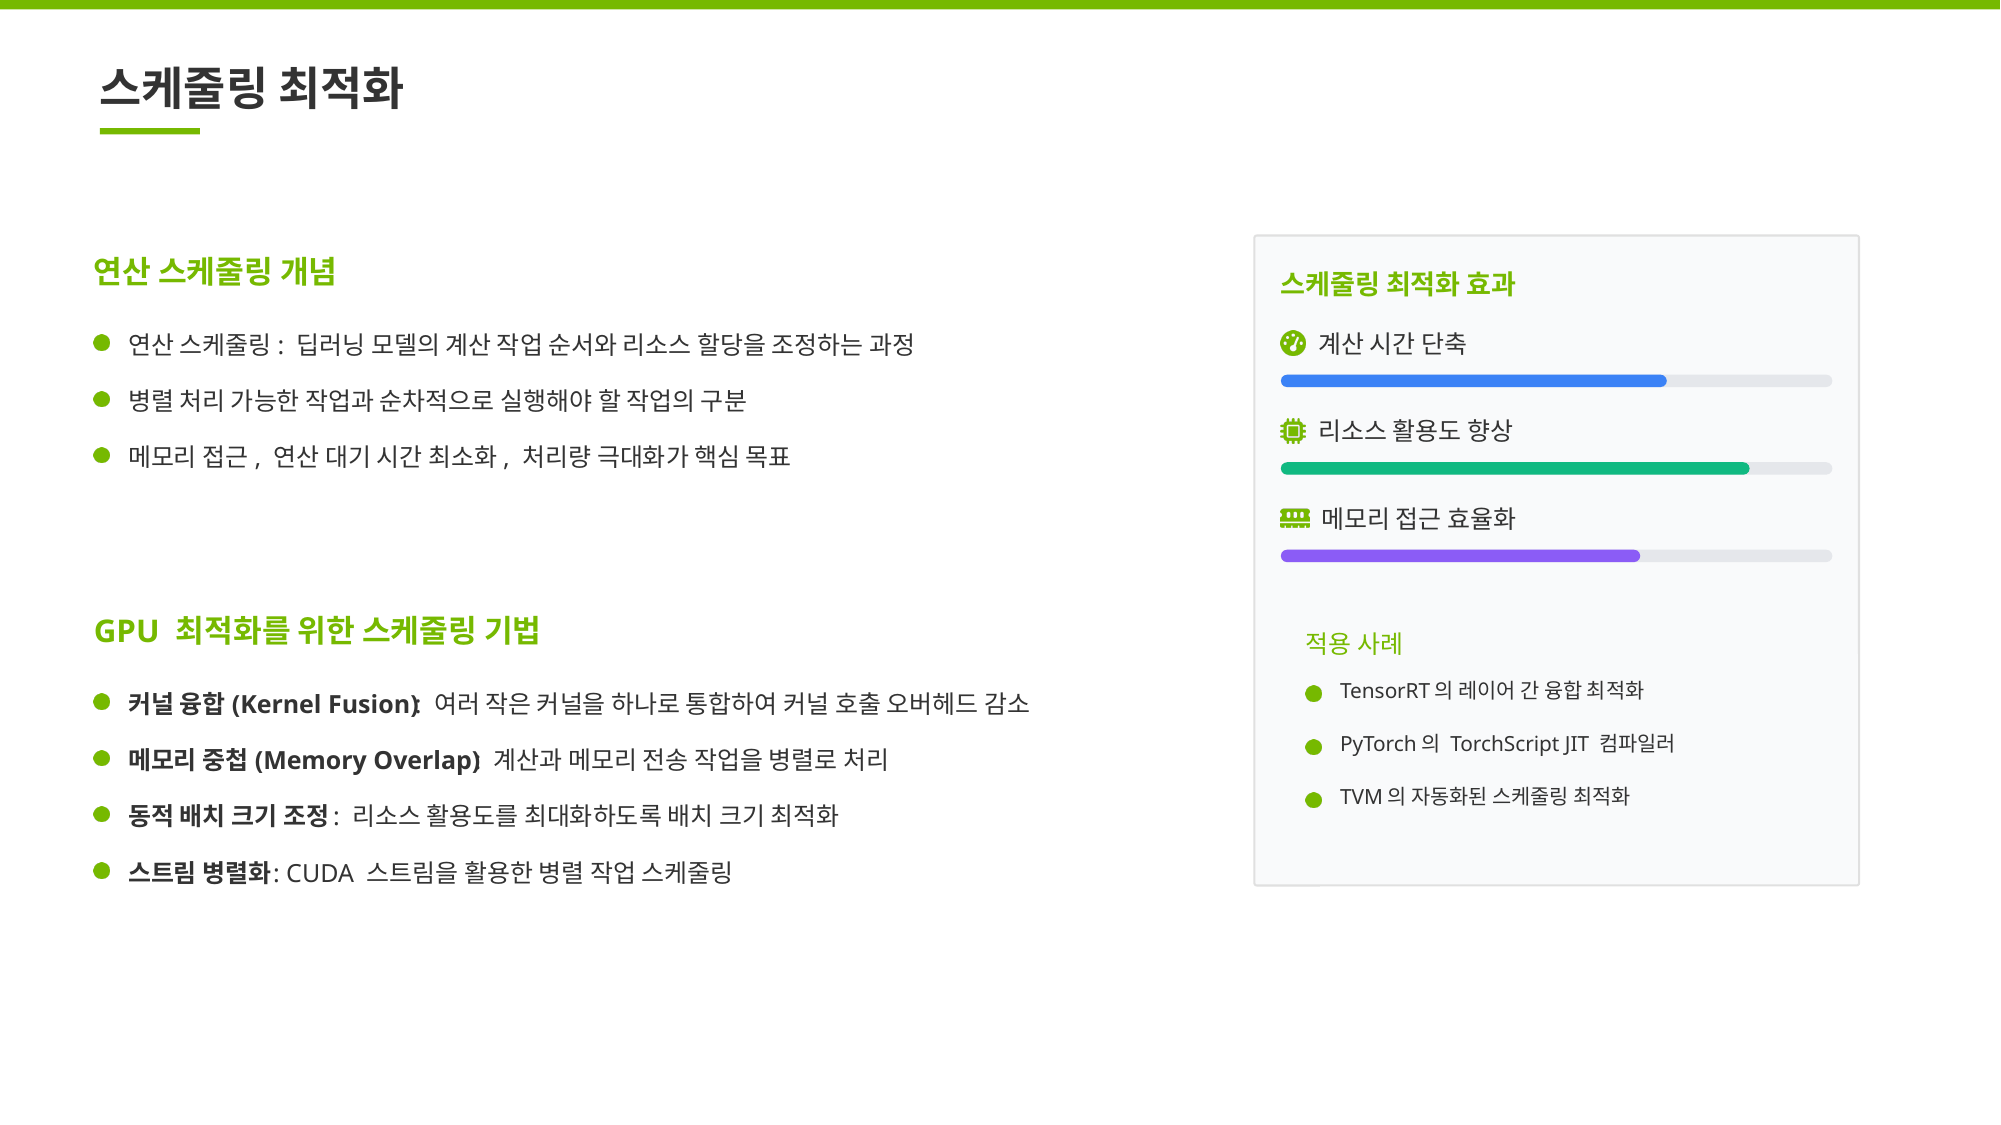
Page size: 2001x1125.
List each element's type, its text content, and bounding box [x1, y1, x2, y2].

picture [93, 806, 110, 822]
text_box [1280, 549, 1641, 563]
text_box 메모리 접근, 연산 대기 시간 최소화, 처리량 극대화가 핵심 목표 [128, 438, 801, 476]
text_box 동적 배치 크기 조정 [128, 797, 333, 835]
picture [93, 391, 110, 407]
picture [1305, 792, 1322, 808]
text_box 스케줄링 최적화 효과 [1280, 263, 1552, 305]
text_box [1280, 374, 1667, 388]
text_box [1635, 549, 1833, 563]
picture [93, 693, 110, 710]
text_box : 리소스 활용도를 최대화하도록 배치 크기 최적화 [333, 797, 862, 835]
text_box [1254, 235, 1860, 886]
text_box [1280, 599, 1833, 859]
picture [1280, 505, 1310, 531]
text_box 커널 융합(Kernel Fusion) [128, 684, 414, 723]
picture [93, 862, 110, 879]
text_box TensorRT의 레이어 간 융합 최적화 [1340, 674, 1679, 706]
text_box [1746, 462, 1833, 475]
text_box 연산 스케줄링 개념 [93, 248, 366, 294]
picture [1305, 685, 1322, 702]
text_box 병렬 처리 가능한 작업과 순차적으로 실행해야 할 작업의 구분 [128, 381, 779, 420]
text_box TVM의 자동화된 스케줄링 최적화 [1340, 781, 1662, 813]
text_box [1661, 374, 1833, 388]
text_box : CUDA 스트림을 활용한 병렬 작업 스케줄링 [273, 853, 753, 891]
text_box 적용 사례 [1305, 624, 1425, 663]
text_box 리소스 활용도 향상 [1318, 412, 1536, 450]
picture [93, 334, 110, 351]
picture [1280, 330, 1306, 356]
text_box : 계산과 메모리 전송 작업을 병렬로 처리 [474, 740, 911, 779]
text_box 스트림 병렬화 [128, 853, 273, 891]
text_box 메모리 중첩(Memory Overlap) [128, 740, 474, 779]
text_box PyTorch의 TorchScript JIT 컴파일러 [1340, 727, 1707, 760]
text_box 연산 스케줄링: 딥러닝 모델의 계산 작업 순서와 리소스 할당을 조정하는 과정 [128, 325, 938, 364]
text_box 메모리 접근 효율화 [1321, 499, 1539, 538]
text_box : 여러 작은 커널을 하나로 통합하여 커널 호출 오버헤드 감소 [414, 684, 1058, 723]
text_box [99, 128, 200, 135]
picture [93, 749, 110, 766]
picture [1305, 739, 1322, 755]
text_box 계산 시간 단축 [1318, 324, 1491, 363]
picture [93, 447, 110, 464]
text_box 스케줄링 최적화 [100, 53, 451, 122]
text_box GPU 최적화를 위한 스케줄링 기법 [93, 607, 565, 653]
text_box [1280, 462, 1750, 475]
picture [1280, 418, 1306, 444]
